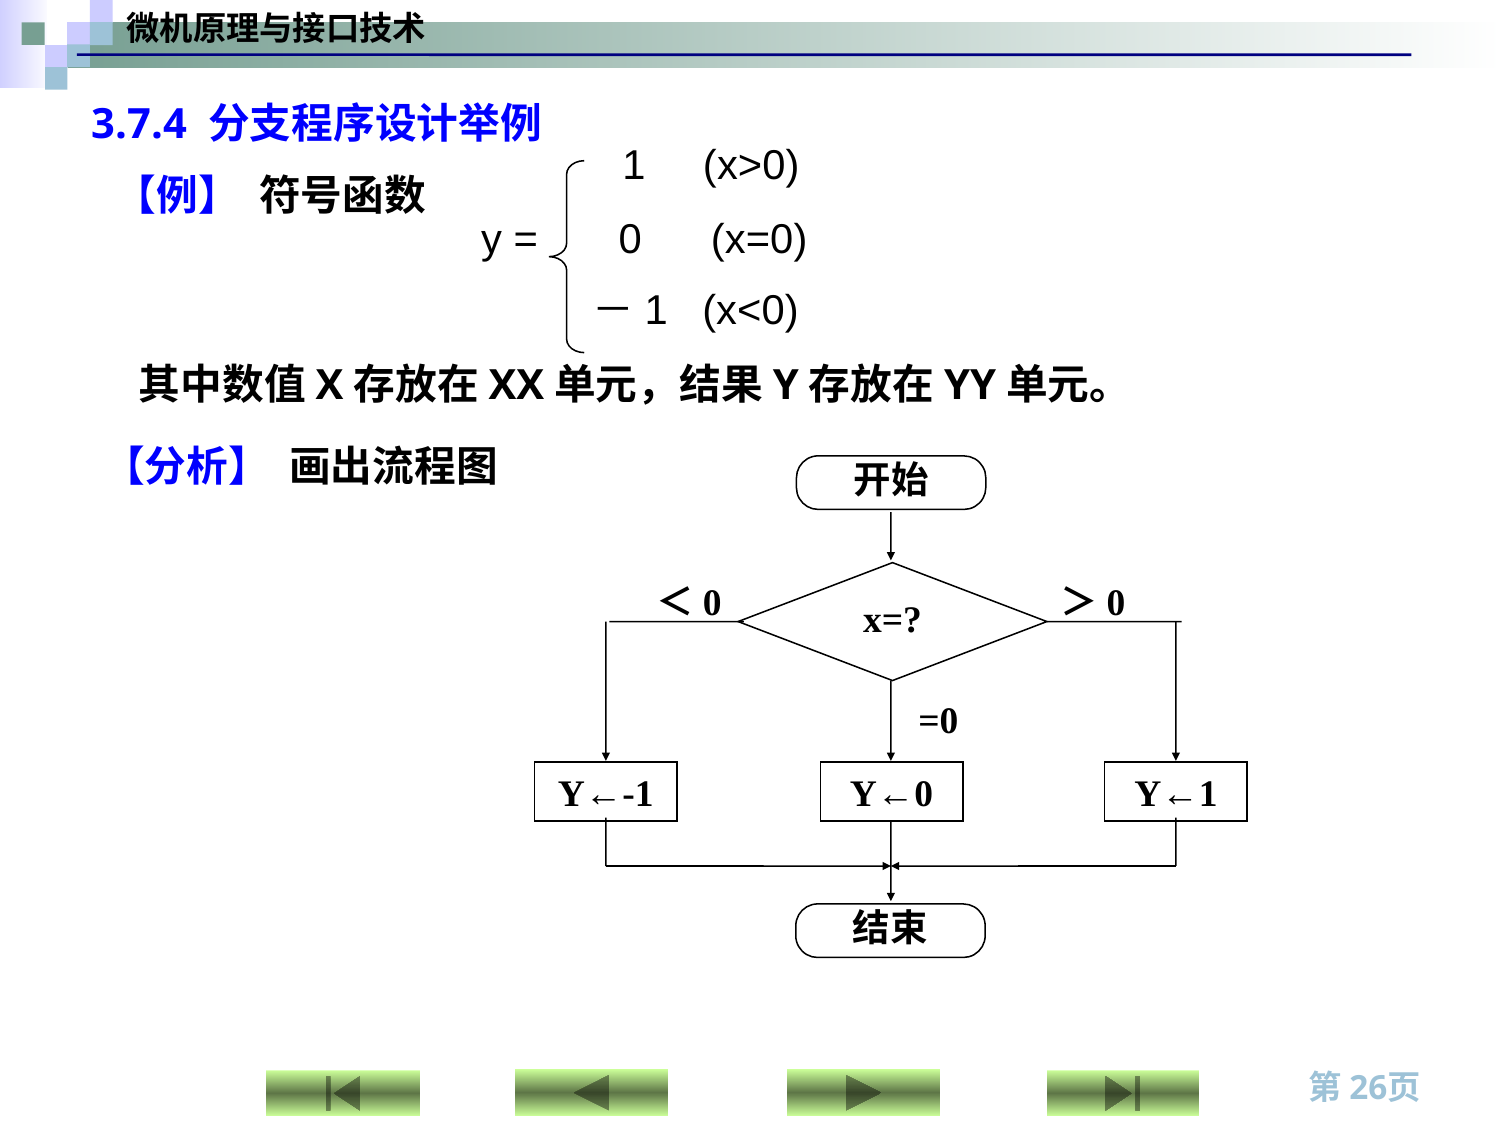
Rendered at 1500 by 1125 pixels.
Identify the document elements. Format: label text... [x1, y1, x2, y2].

text_box 【分析】 画出流程图 [88, 432, 614, 498]
text_box 【例】 符号函数 [100, 160, 461, 226]
text_box 3.7.4 分支程序设计举例 [76, 89, 1402, 155]
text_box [534, 455, 1248, 1044]
text_box 其中数值X存放在XX单元，结果Y存放在YY单元。 [123, 350, 1256, 415]
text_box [466, 113, 963, 353]
